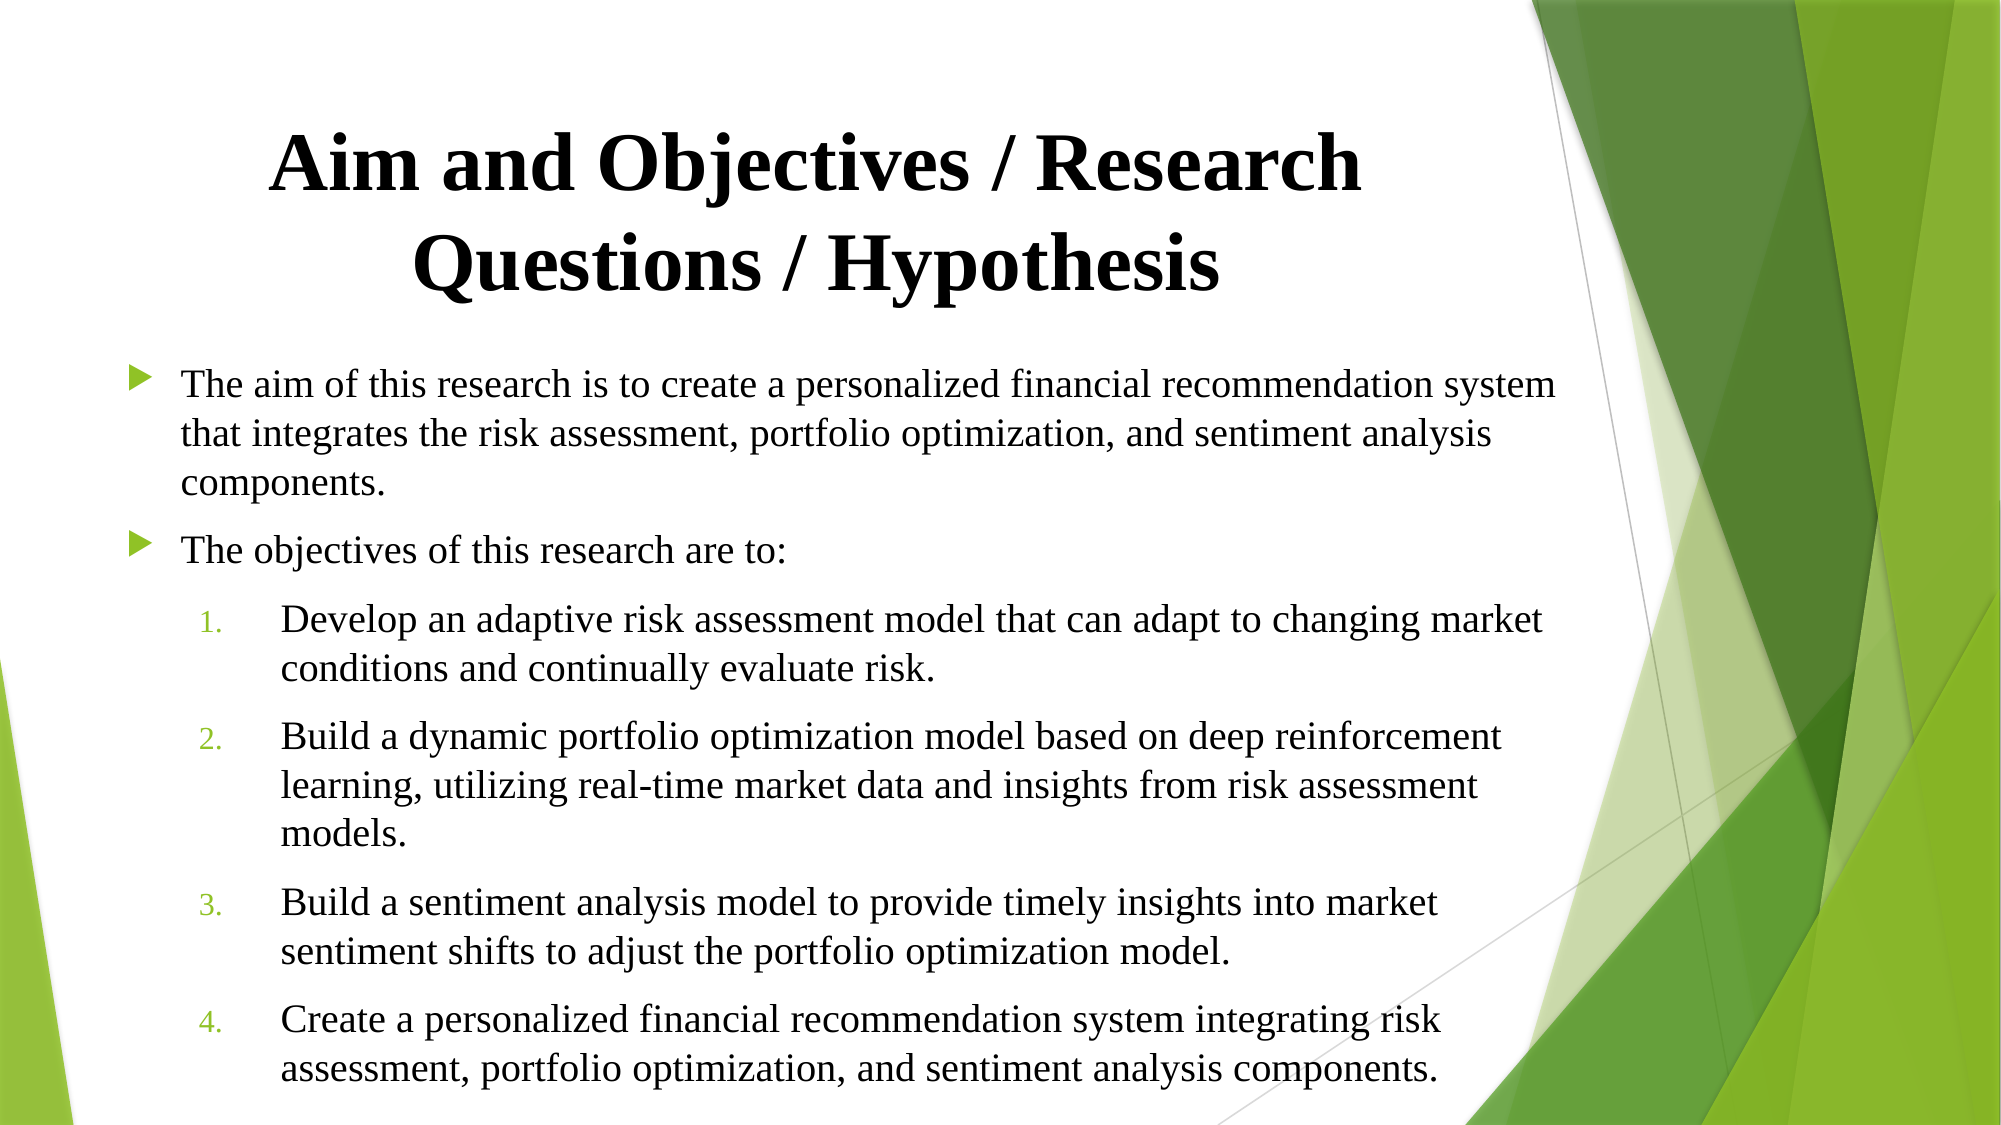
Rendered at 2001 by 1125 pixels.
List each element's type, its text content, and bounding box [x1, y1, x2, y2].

list The aim of this research is to create a personalized financial recommendation system that integrates the risk assessment, portfolio optimization, and sentiment analysis components. The objectives of this research are to: Develop an adaptive risk assessment model that can adapt to changing market conditions and continually evaluate risk. Build a dynamic portfolio optimization model based on deep reinforcement learning, utilizing real-time market data and insights from risk assessment models. Build a sentiment analysis model to provide timely insights into market sentiment shifts to adjust the portfolio optimization model. Create a personalized financial recommendation system integrating risk assessment, portfolio optimization, and sentiment analysis components. [111, 350, 1591, 1098]
title Aim and Objectives / Research Questions / Hypothesis [111, 99, 1522, 317]
